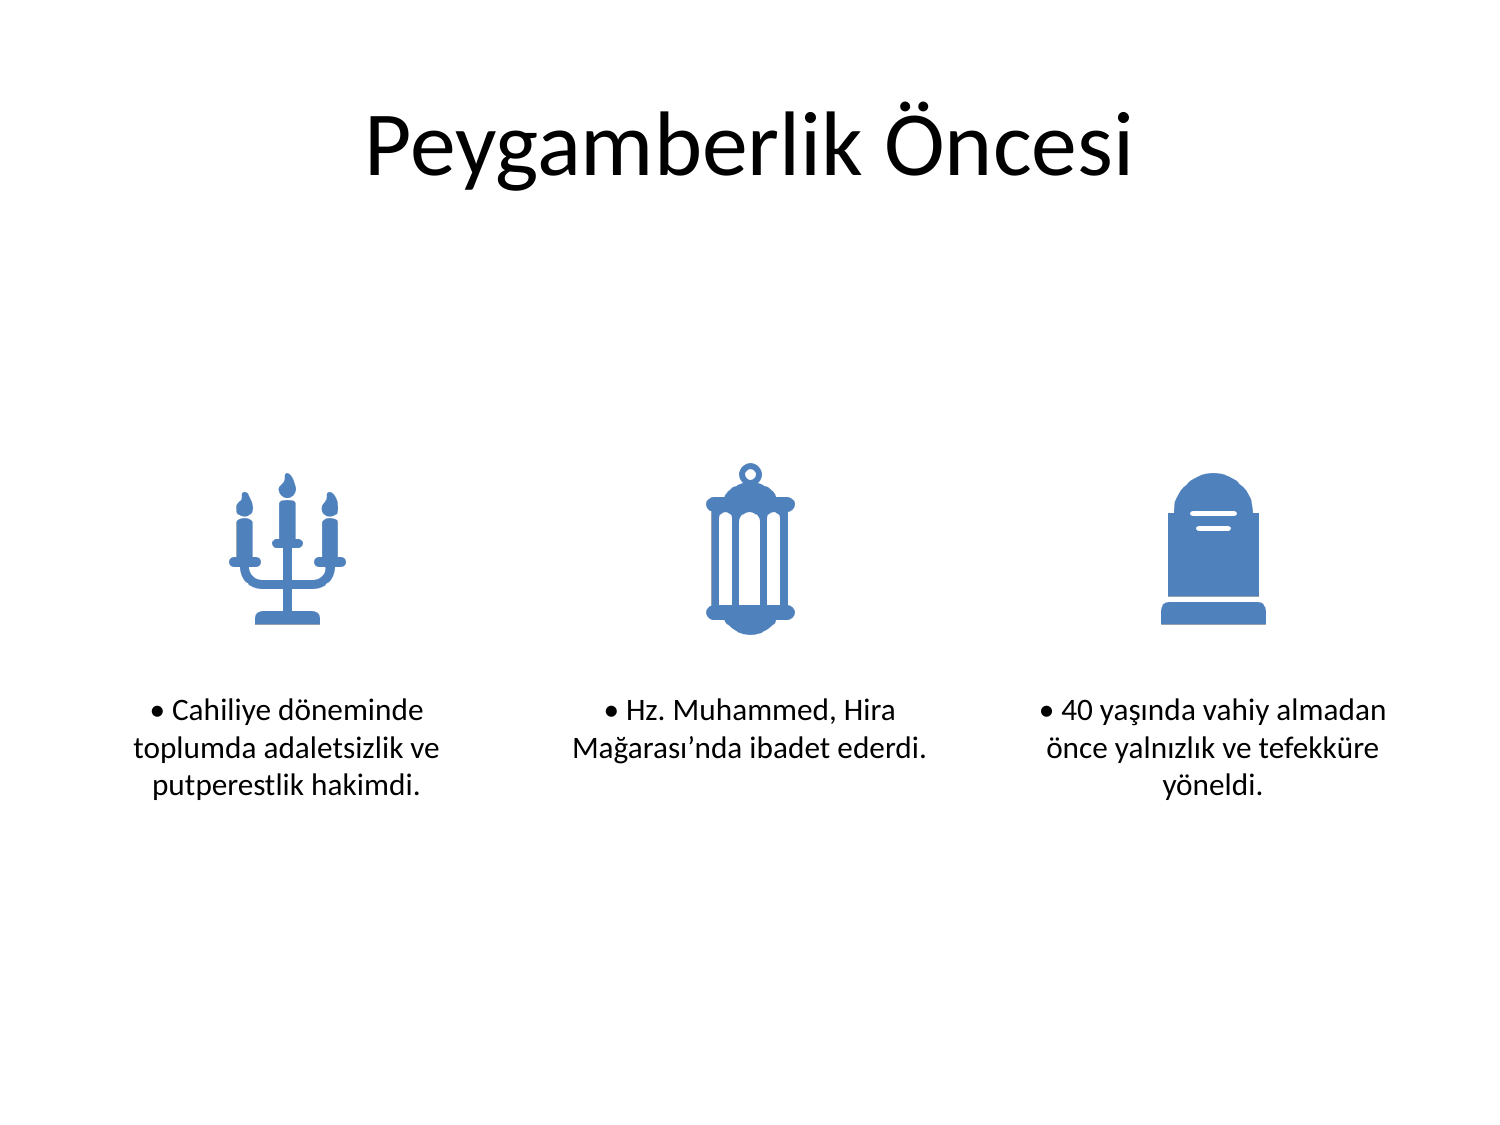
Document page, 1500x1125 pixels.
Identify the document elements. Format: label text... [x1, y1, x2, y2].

title Peygamberlik Öncesi [75, 45, 1425, 233]
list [74, 262, 1426, 1006]
